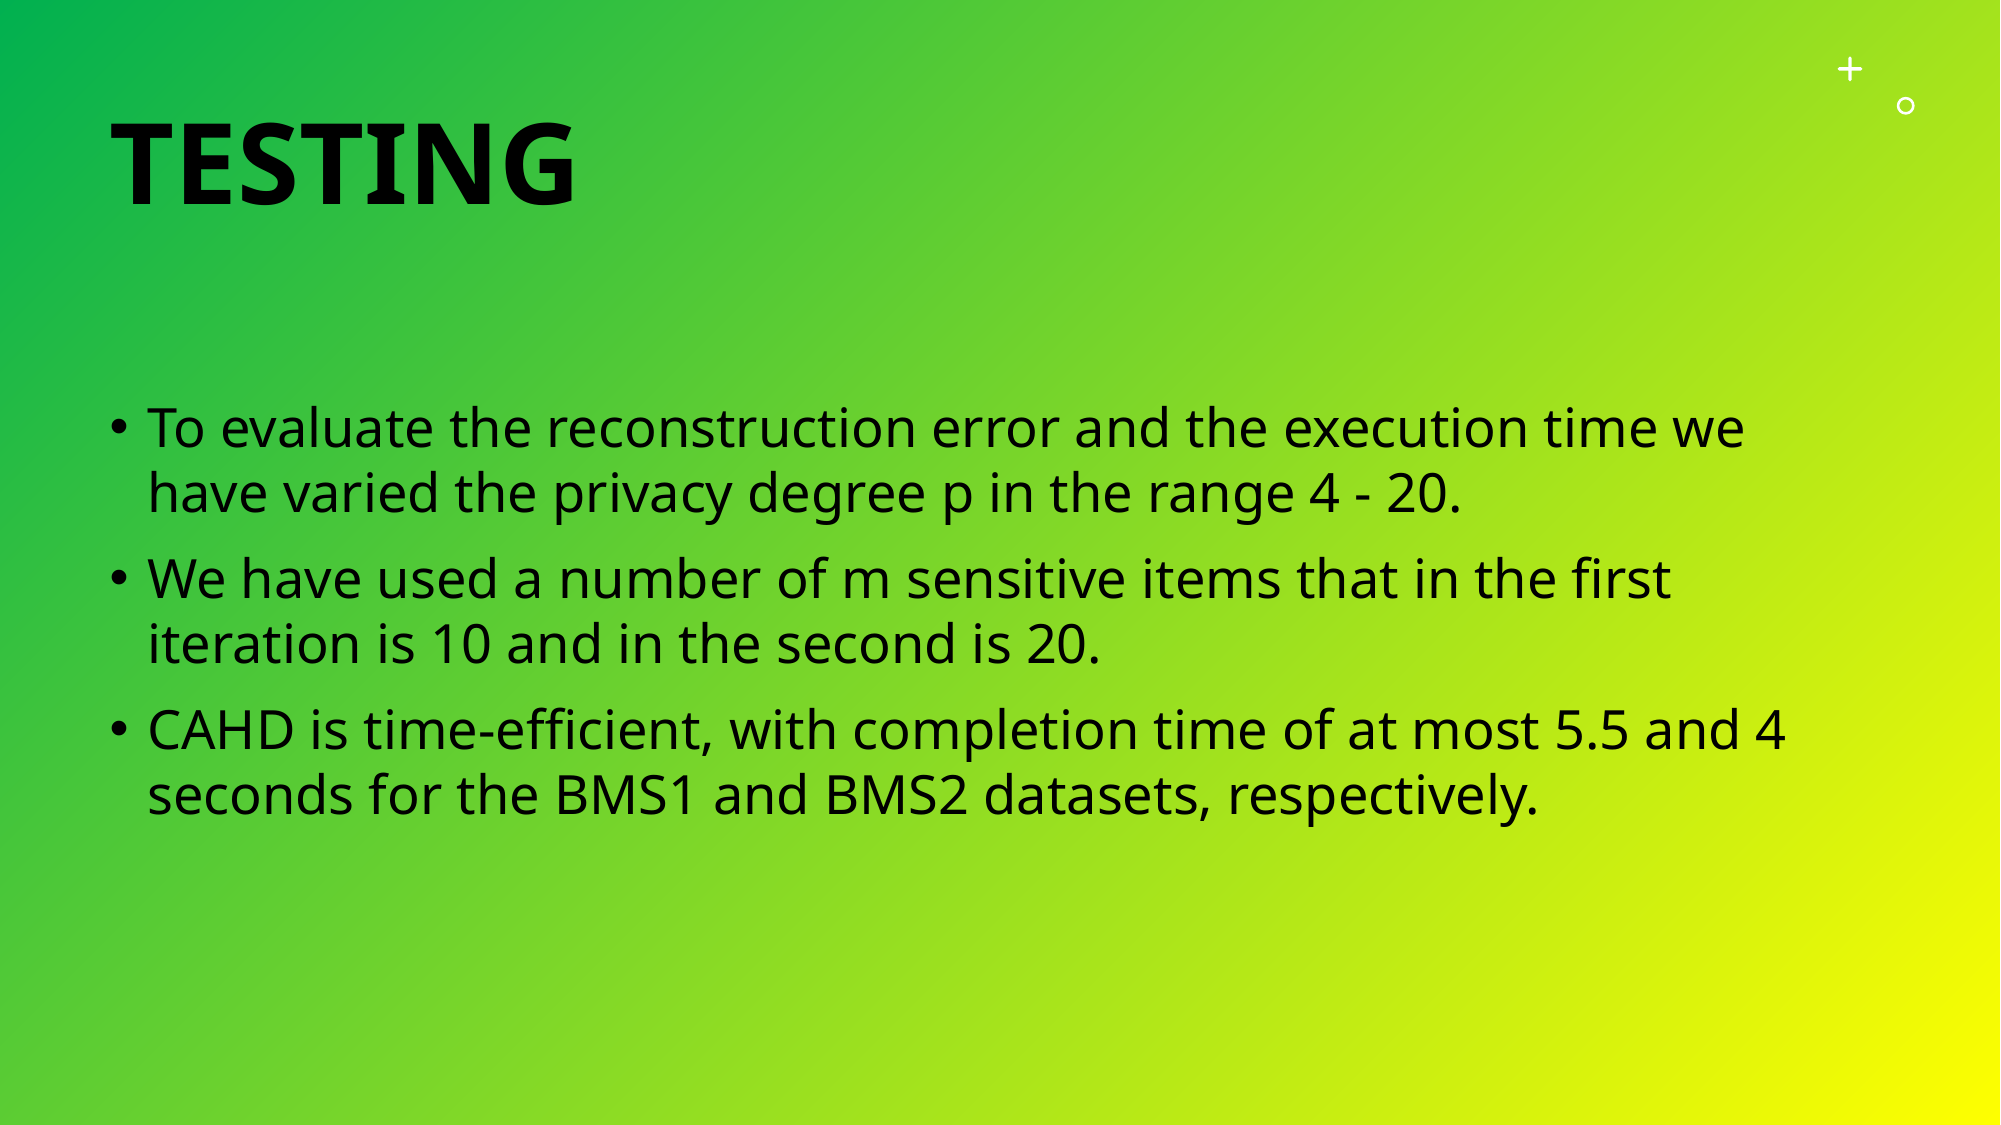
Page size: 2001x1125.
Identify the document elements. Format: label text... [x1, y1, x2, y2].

list To evaluate the reconstruction error and the execution time we have varied the privacy degree p in the range 4 - 20. We have used a number of m sensitive items that in the first iteration is 10 and in the second is 20. CAHD is time-efficient, with completion time of at most 5.5 and 4 seconds for the BMS1 and BMS2 datasets, respectively. [94, 299, 1862, 1014]
title TESting [94, 59, 1862, 278]
